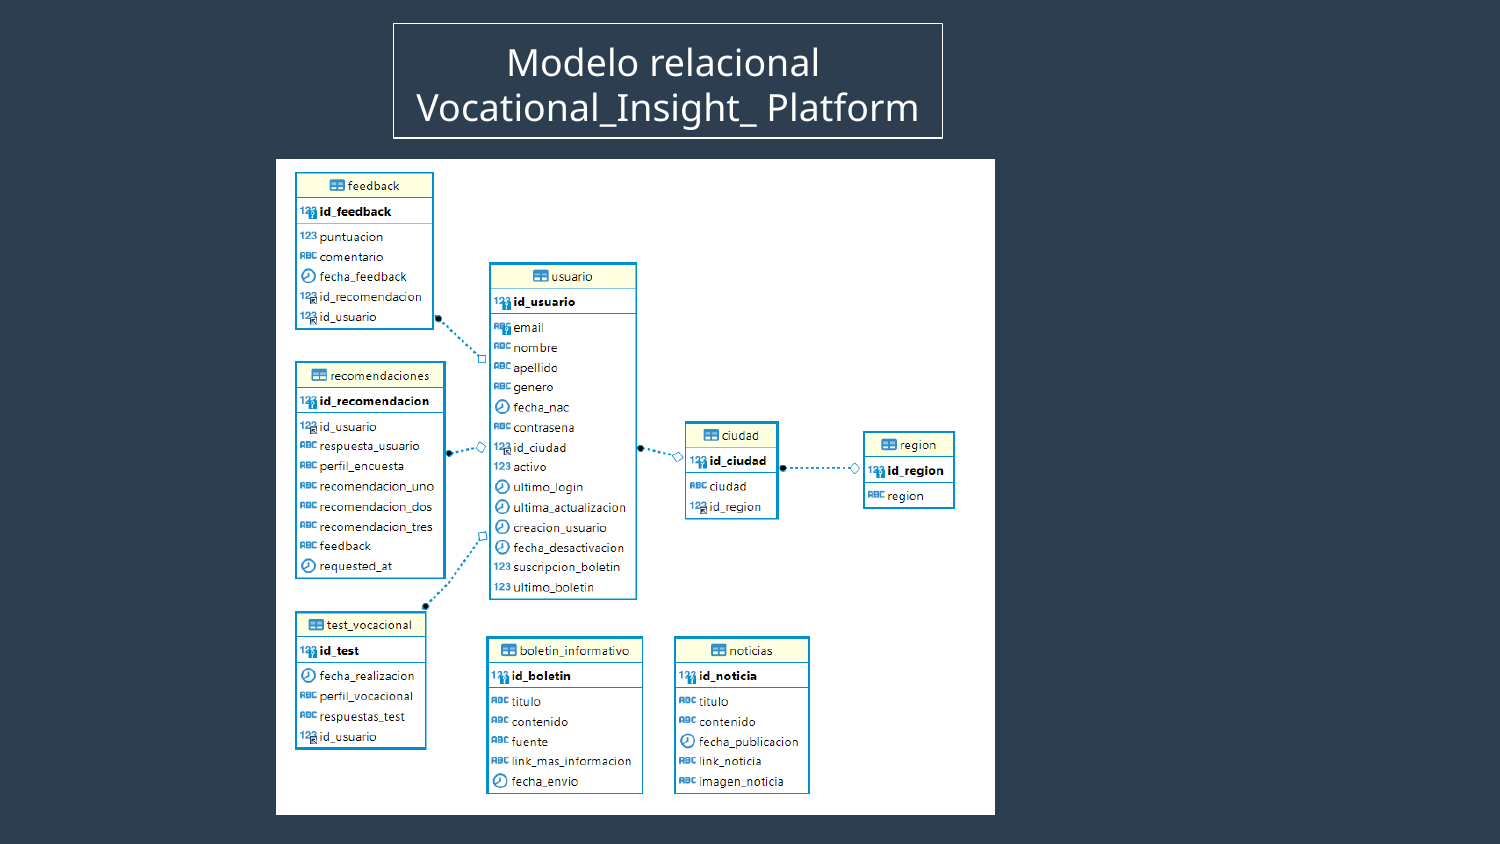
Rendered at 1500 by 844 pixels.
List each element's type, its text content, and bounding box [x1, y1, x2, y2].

picture [276, 159, 996, 816]
title Modelo relacional Vocational_Insight_ Platform [393, 23, 943, 139]
